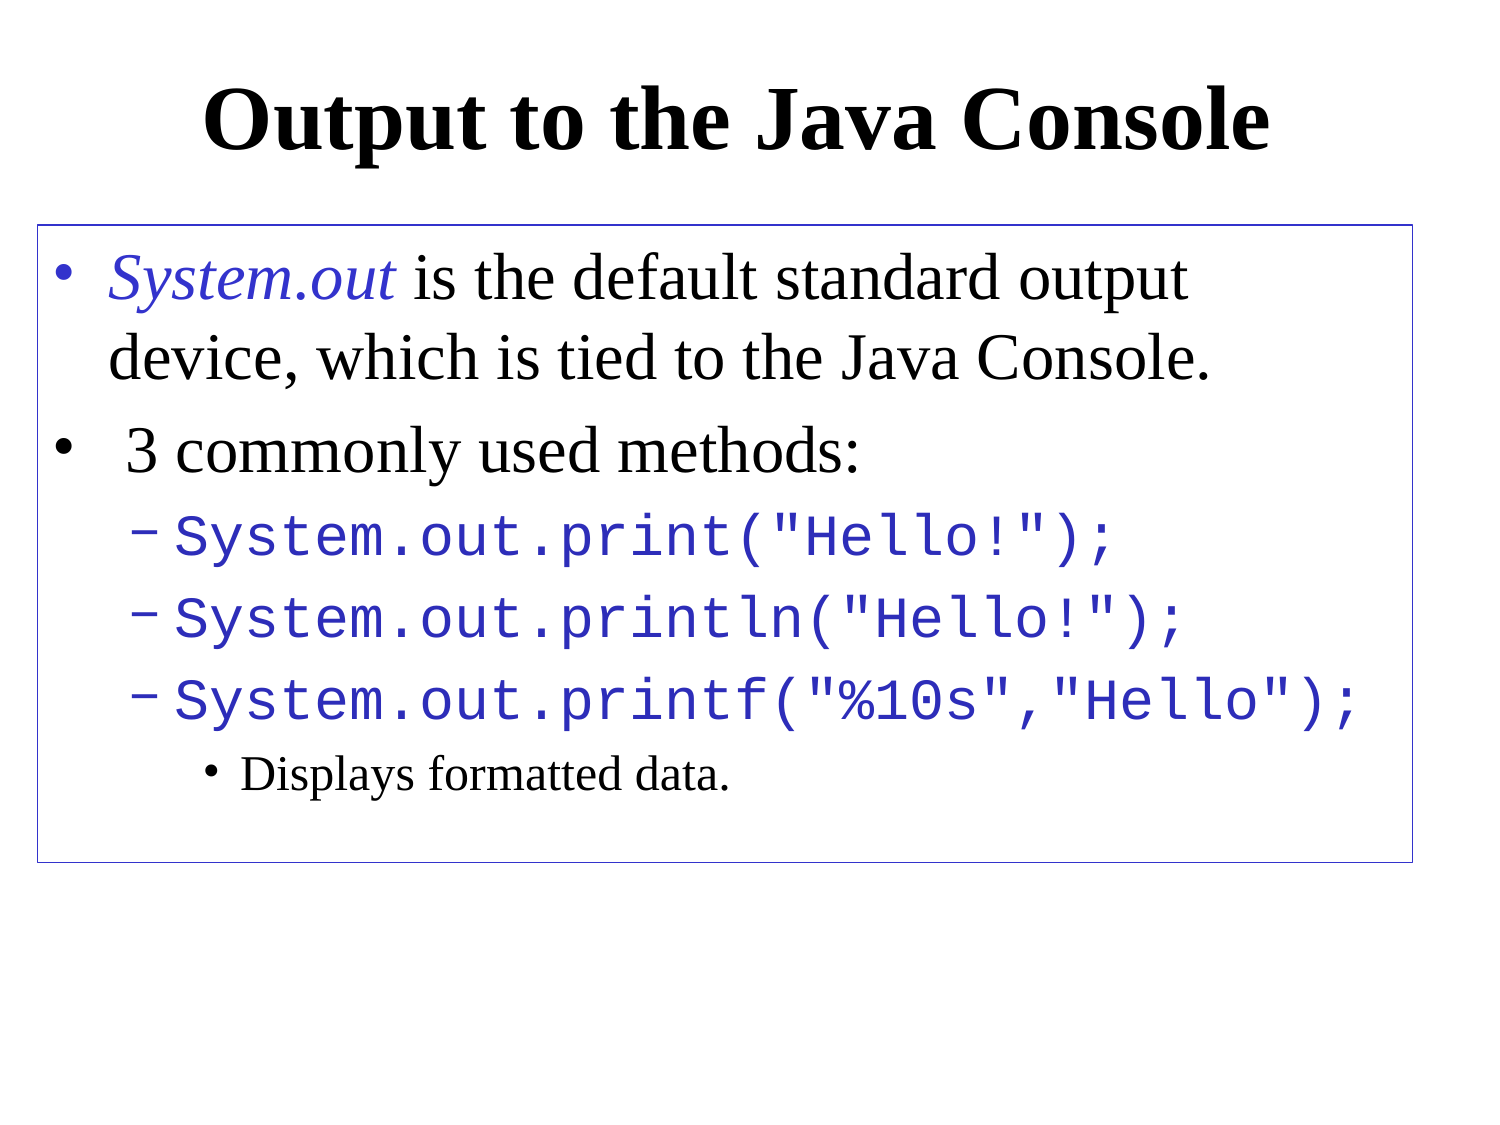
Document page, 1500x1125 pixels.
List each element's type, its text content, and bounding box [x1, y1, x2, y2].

list System.out is the default standard output device, which is tied to the Java Console. 3 commonly used methods: System.out.print("Hello!"); System.out.println("Hello!"); System.out.printf("%10s","Hello"); Displays formatted data. [37, 224, 1413, 863]
title Output to the Java Console [112, 50, 1363, 175]
